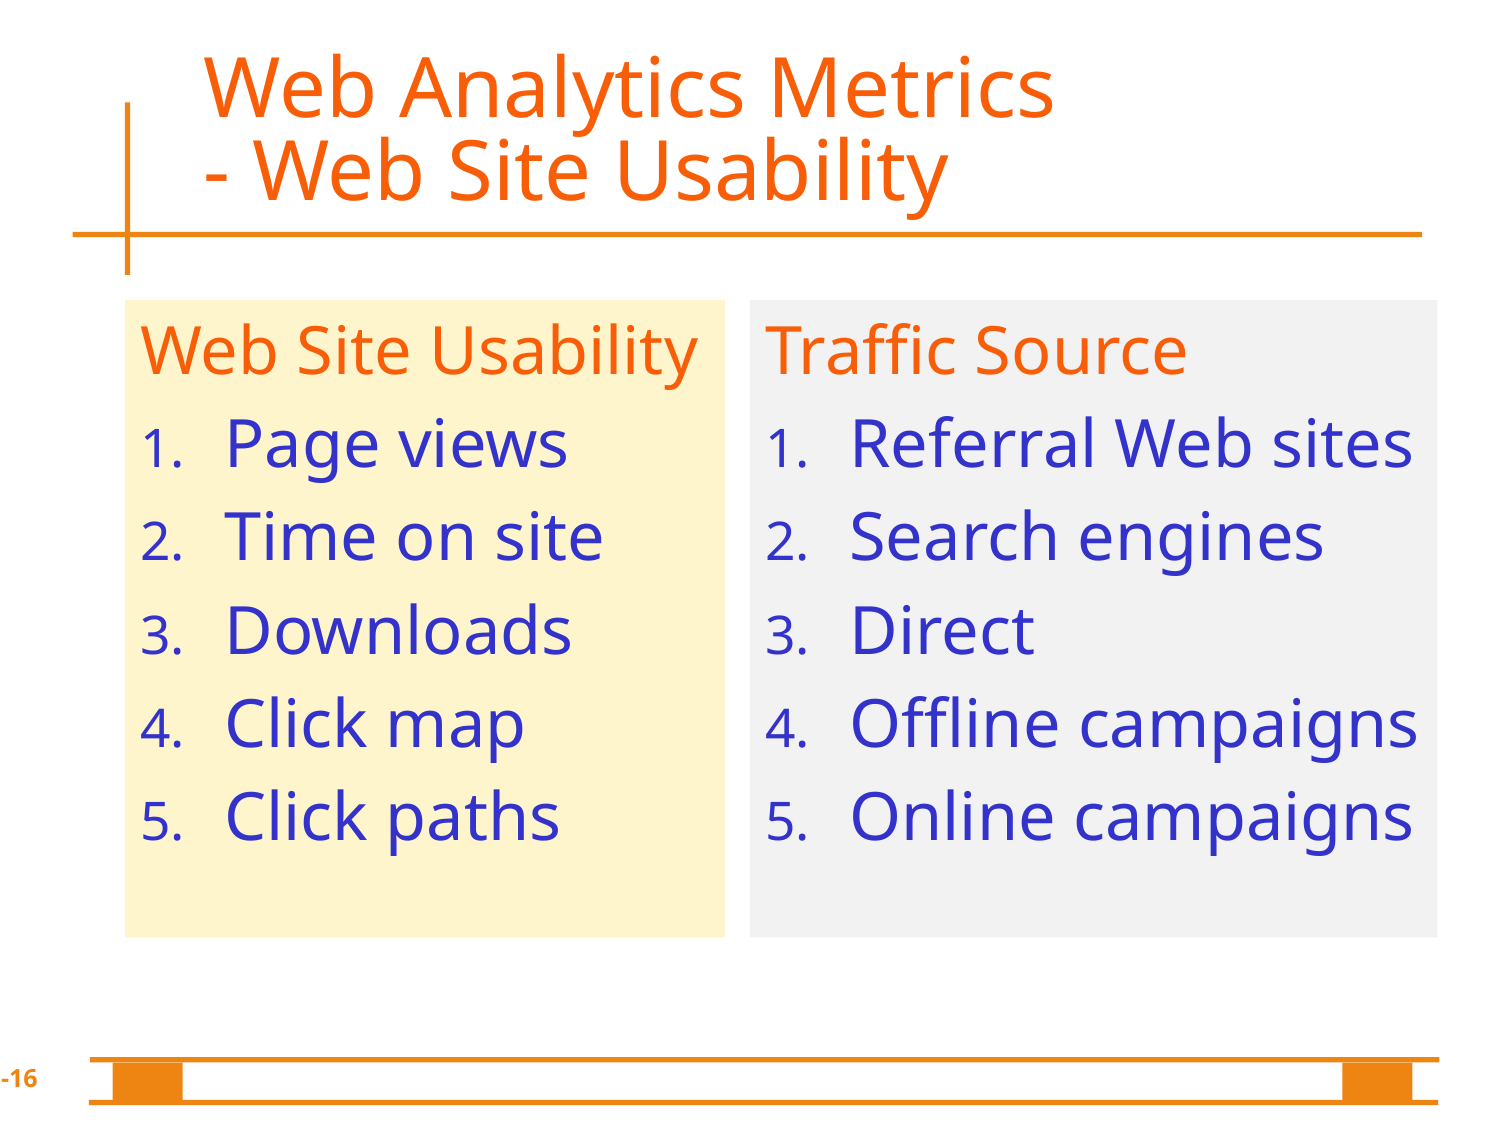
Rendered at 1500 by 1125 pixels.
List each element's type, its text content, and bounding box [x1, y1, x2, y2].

title Web Analytics Metrics - Web Site Usability [188, 37, 1468, 226]
list Web Site Usability Page views Time on site Downloads Click map Click paths [124, 299, 726, 938]
text_box Traffic Source Referral Web sites Search engines Direct Offline campaigns Online campaigns [749, 299, 1438, 938]
